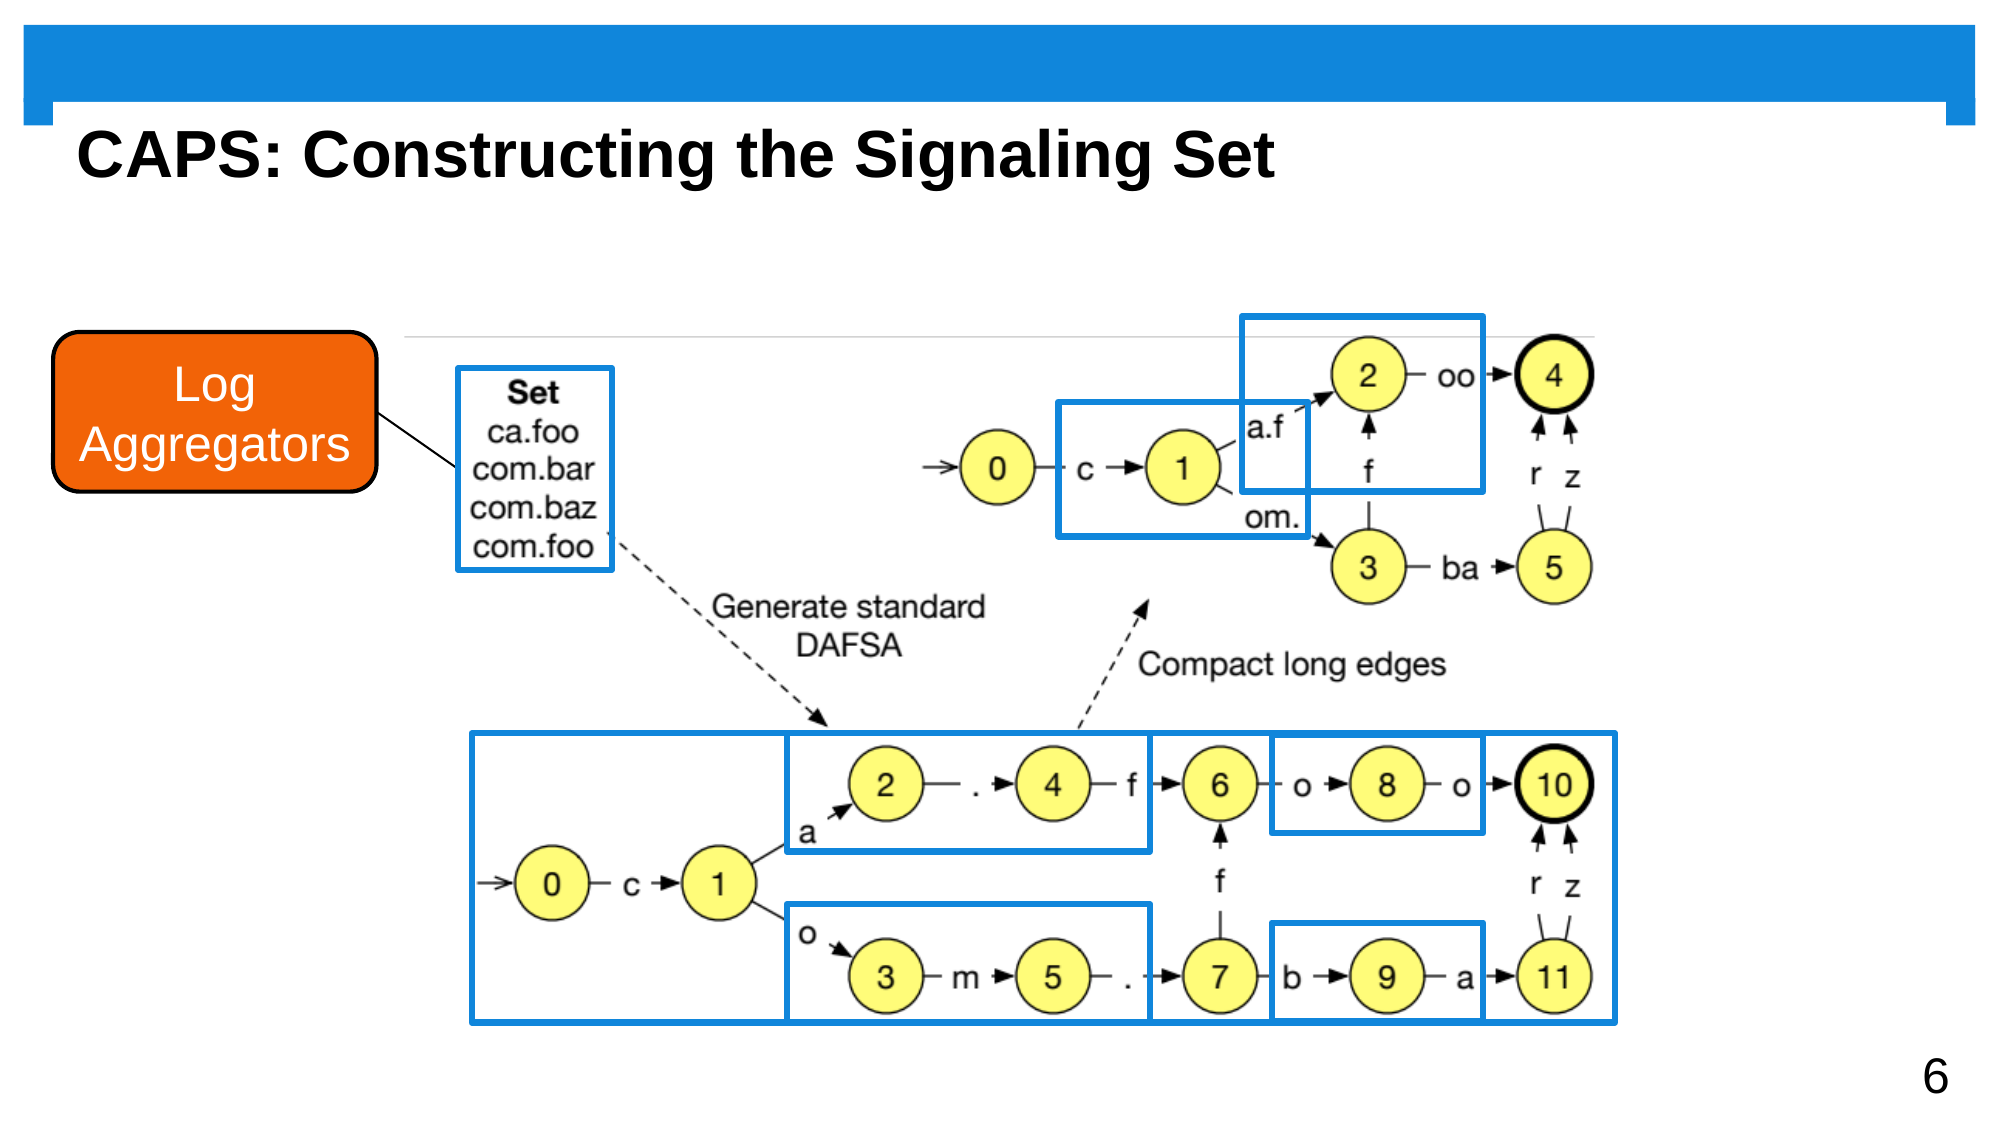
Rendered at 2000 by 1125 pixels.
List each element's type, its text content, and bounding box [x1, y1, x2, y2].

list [52, 331, 1947, 1023]
slide_number 6 [1906, 1034, 1966, 1112]
text_box [1240, 314, 1485, 328]
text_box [376, 411, 459, 470]
title CAPS: Constructing the Signaling Set [53, 101, 1946, 262]
